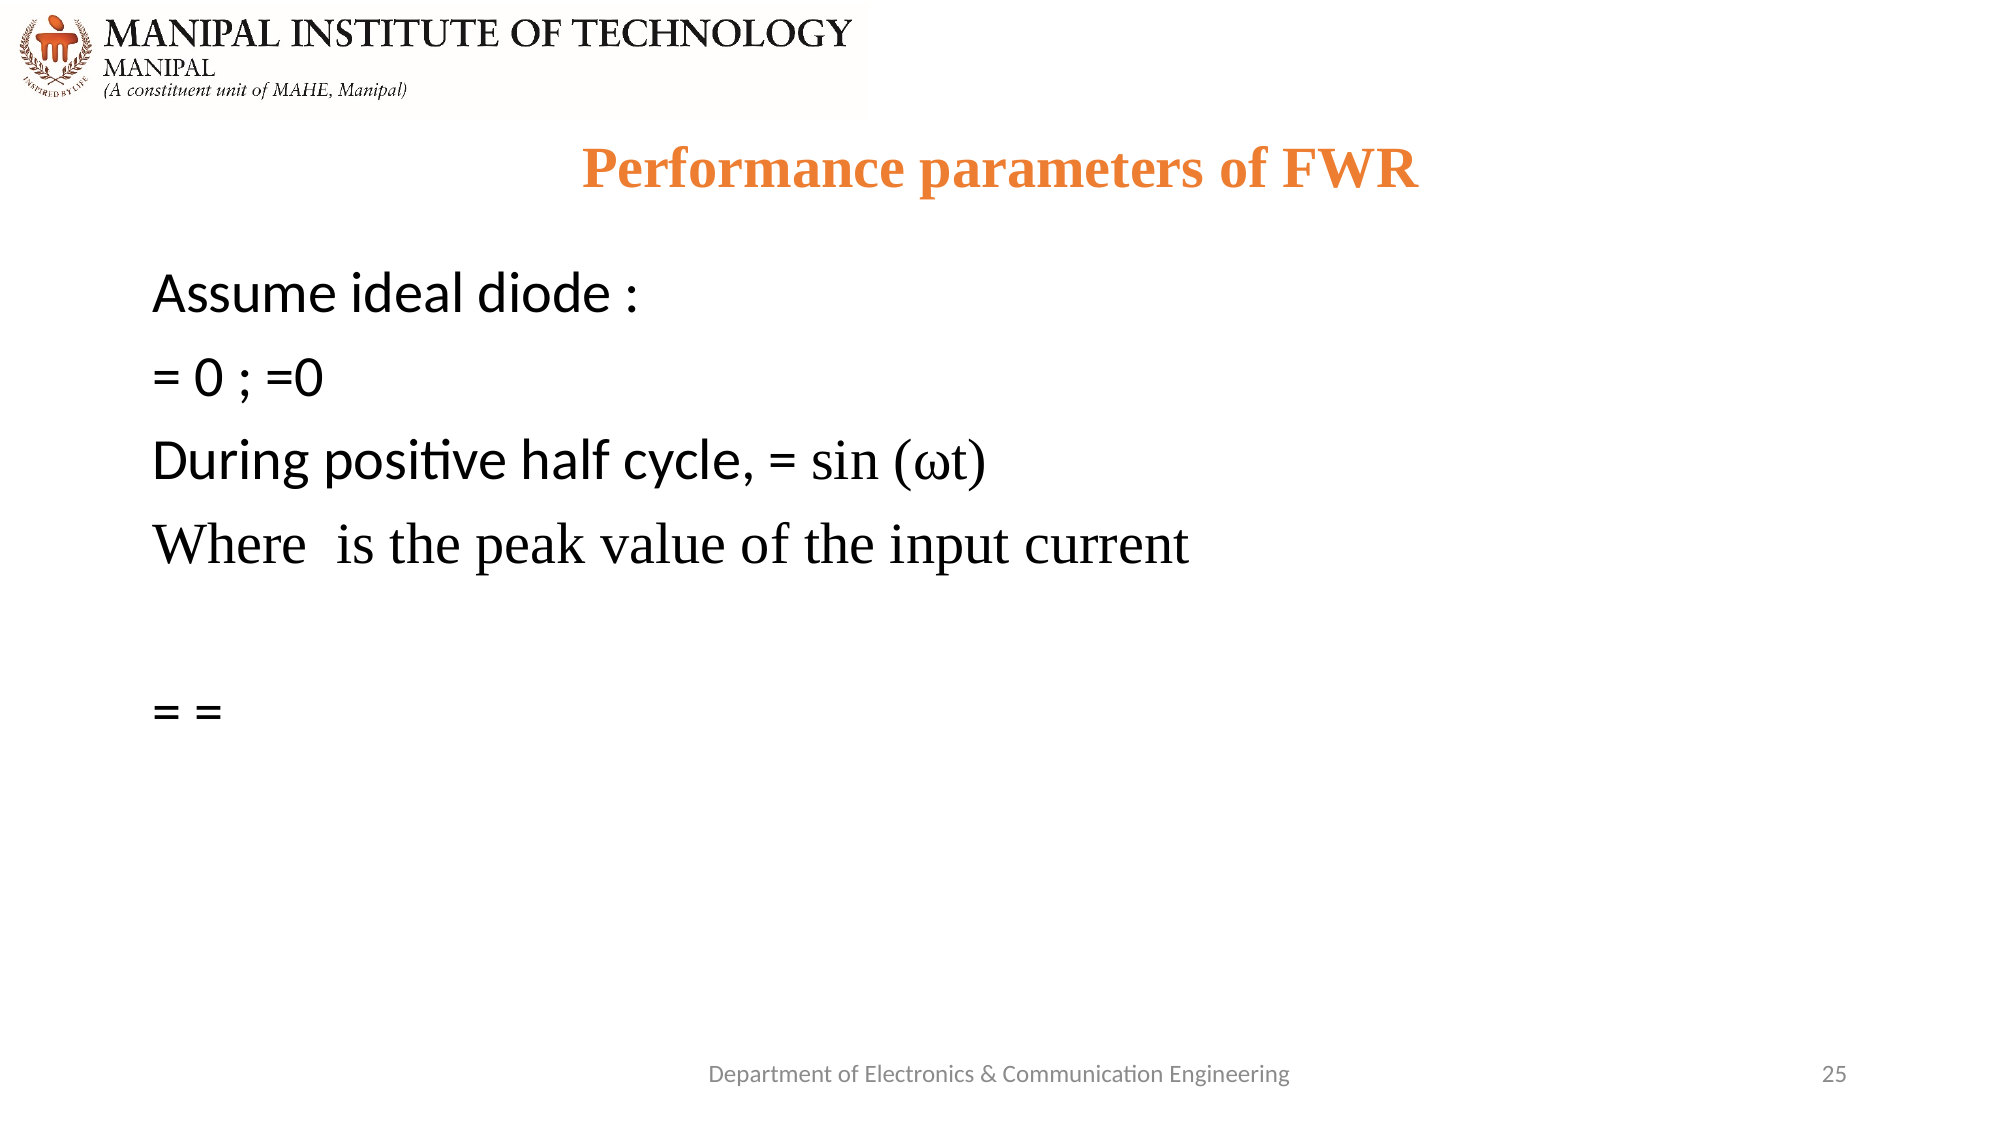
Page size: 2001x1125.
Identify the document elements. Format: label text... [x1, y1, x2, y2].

footer Department of Electronics & Communication Engineering [662, 1042, 1338, 1103]
slide_number 25 [1412, 1042, 1863, 1103]
title Performance parameters of FWR [137, 129, 1863, 207]
picture [0, 2, 869, 119]
